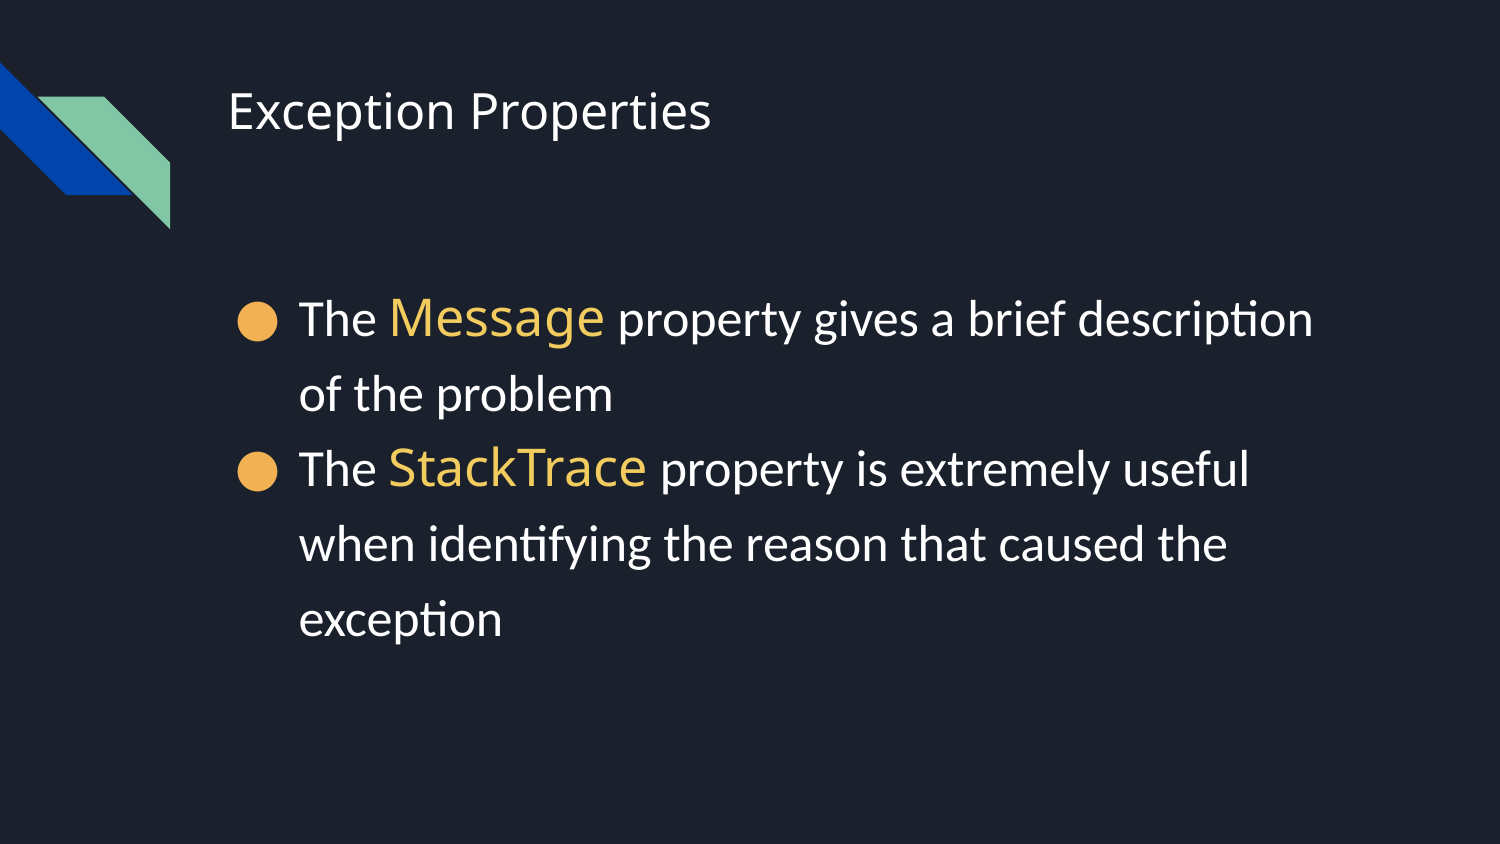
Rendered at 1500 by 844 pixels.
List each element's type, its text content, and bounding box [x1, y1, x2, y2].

title Exception Properties [212, 64, 1368, 215]
list The Message property gives a brief description of the problem The StackTrace property is extremely useful when identifying the reason that caused the exception [212, 257, 1368, 735]
